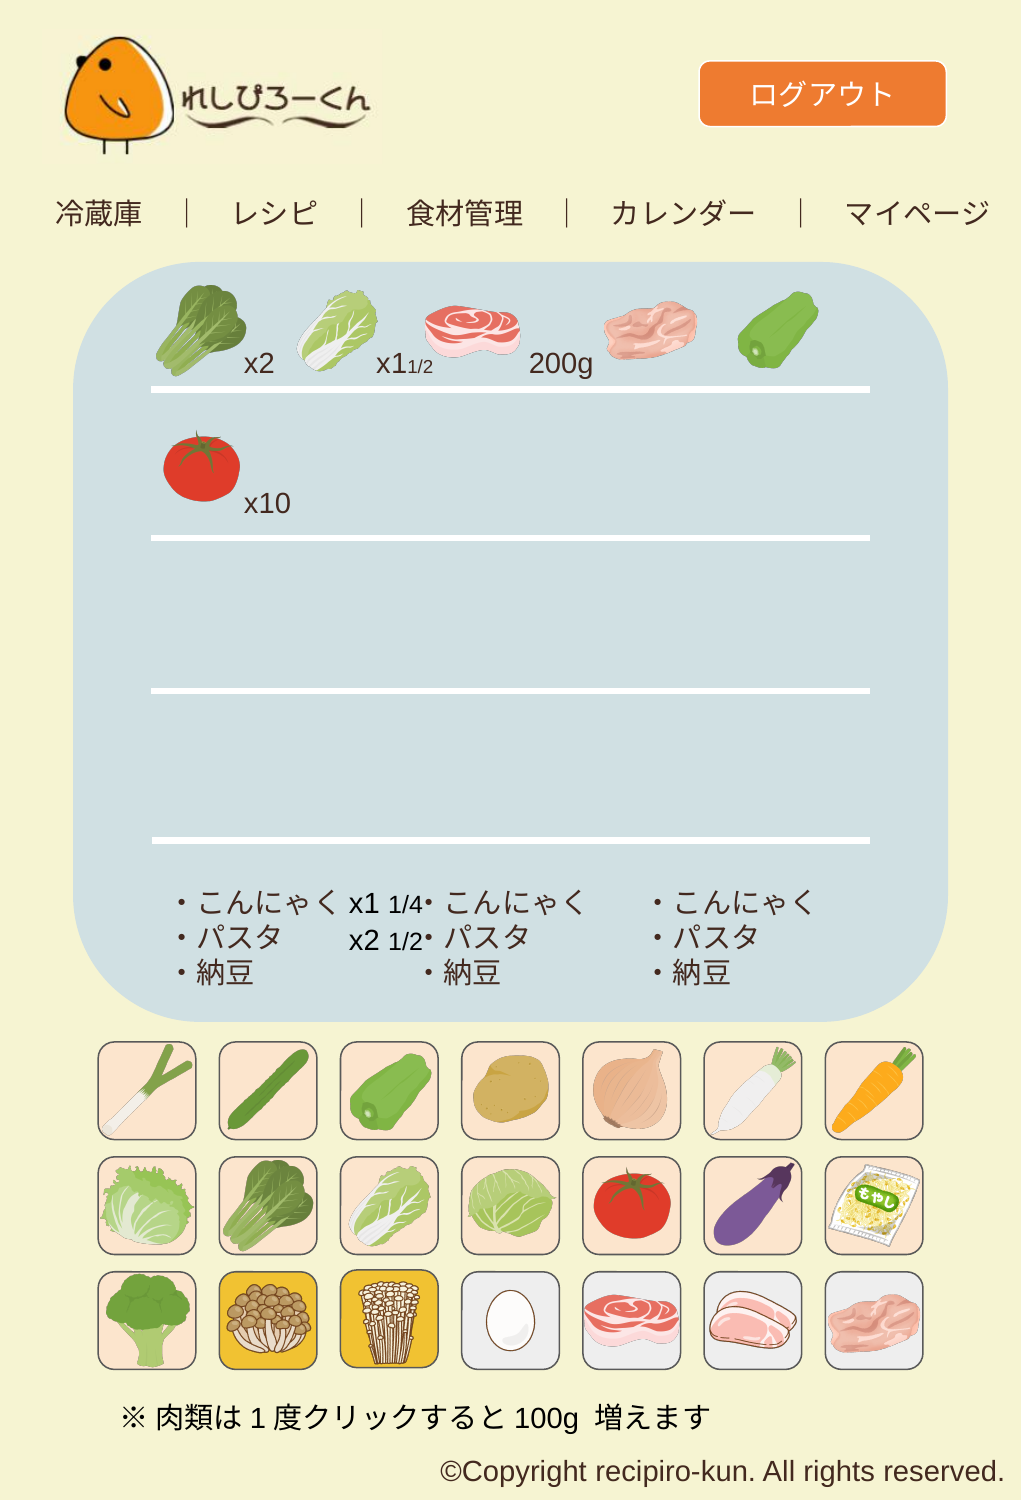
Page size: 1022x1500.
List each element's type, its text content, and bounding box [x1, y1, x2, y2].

text_box 冷蔵庫 ｜ レシピ ｜ 食材管理 ｜ カレンダー ｜ マイページ [22, 182, 1022, 244]
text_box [72, 261, 949, 1023]
text_box ©Copyright recipiro-kun. All rights reserved. [94, 1439, 1022, 1500]
text_box ログアウト [699, 60, 947, 127]
picture [728, 281, 827, 380]
picture [423, 282, 522, 381]
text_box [97, 1040, 924, 1371]
picture [151, 418, 250, 517]
picture [151, 281, 250, 380]
picture [287, 281, 386, 380]
picture [601, 298, 700, 364]
picture [41, 29, 383, 165]
text_box ※肉類は1度クリックすると100g 増えます [104, 1384, 876, 1450]
